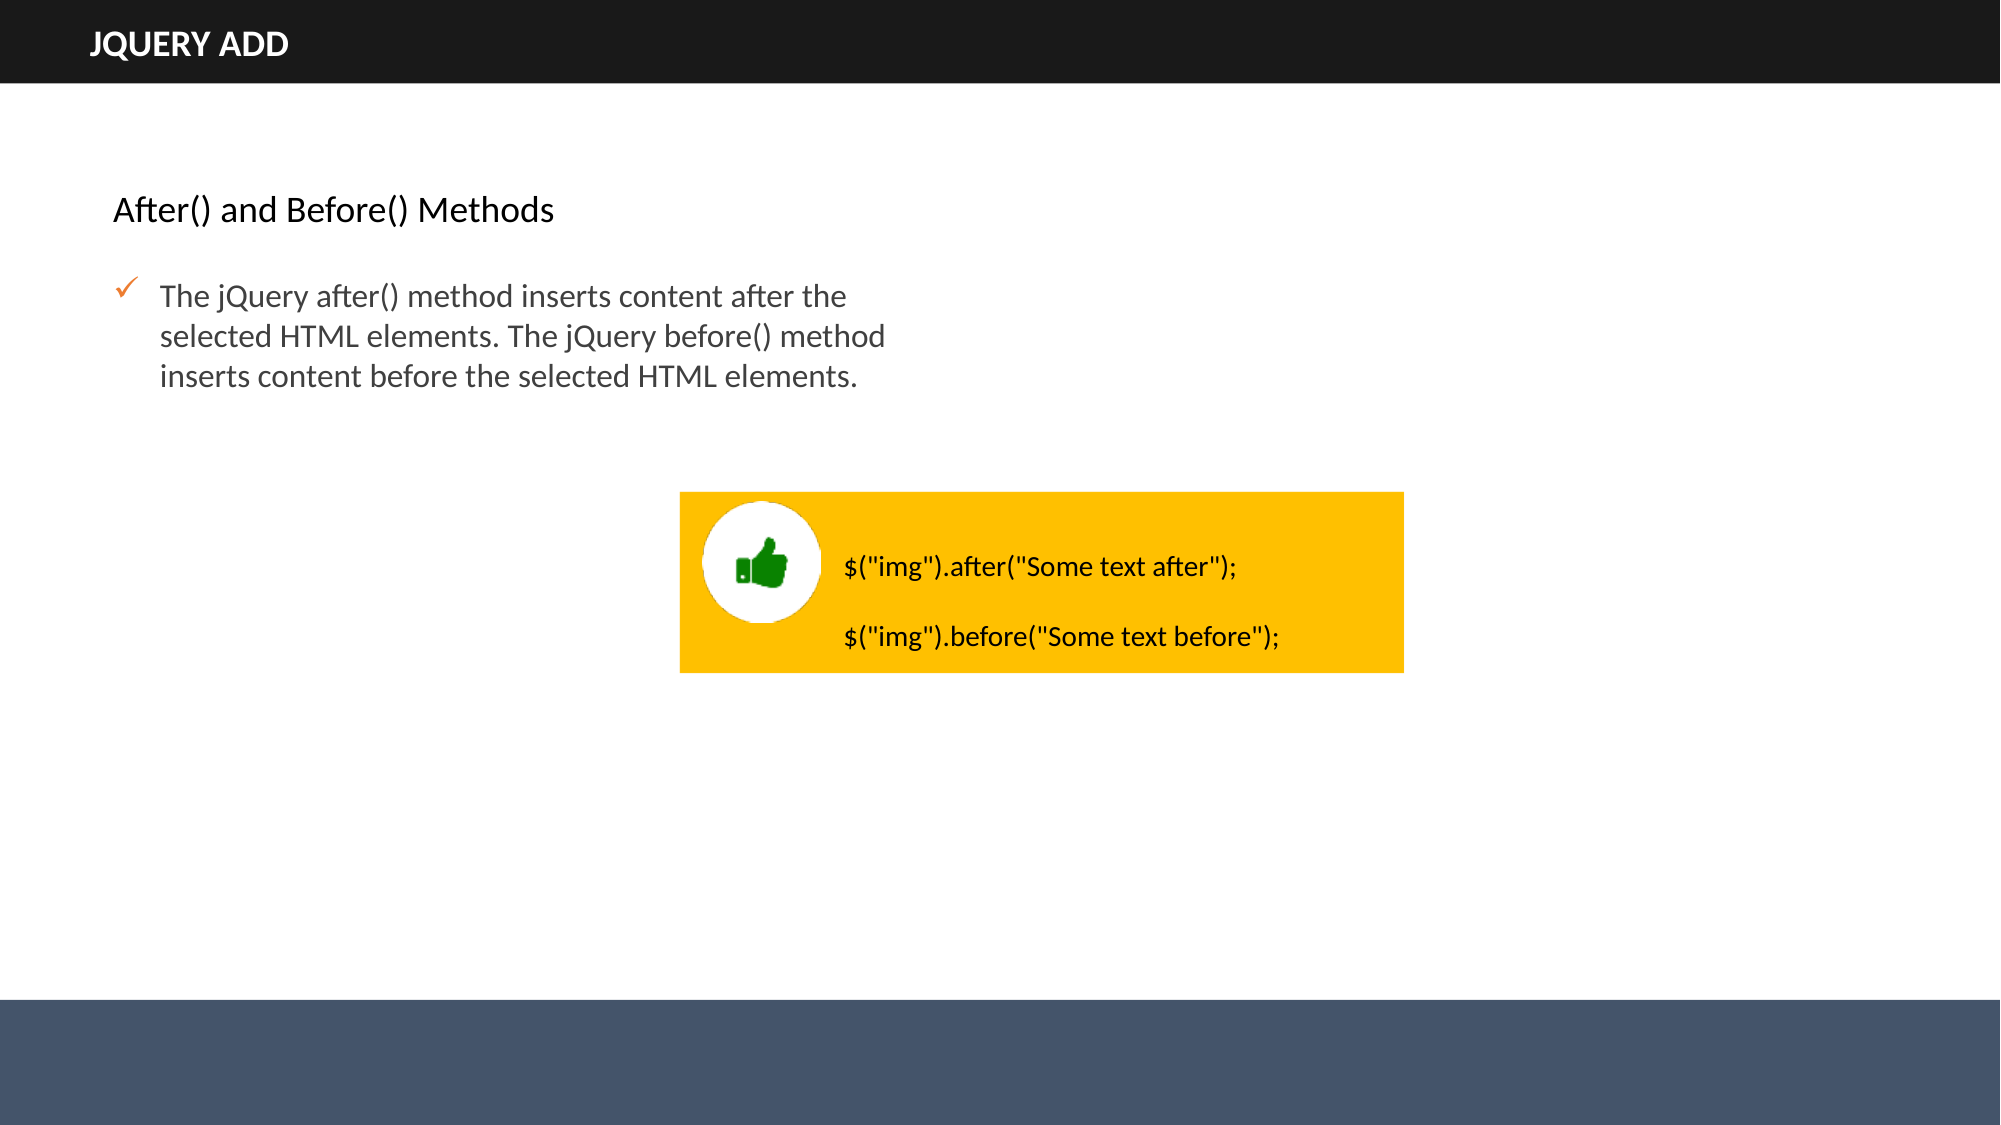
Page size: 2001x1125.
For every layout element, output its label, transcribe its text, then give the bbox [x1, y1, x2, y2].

text_box $("img").after("Some text after"); $("img").before("Some text before"); [680, 492, 1404, 673]
text_box JQUERY ADD [0, 0, 2000, 84]
text_box After() and Before() Methods The jQuery after() method inserts content after the selected HTML elements. The jQuery before() method inserts content before the selected HTML elements. [98, 177, 961, 402]
picture [702, 501, 821, 623]
